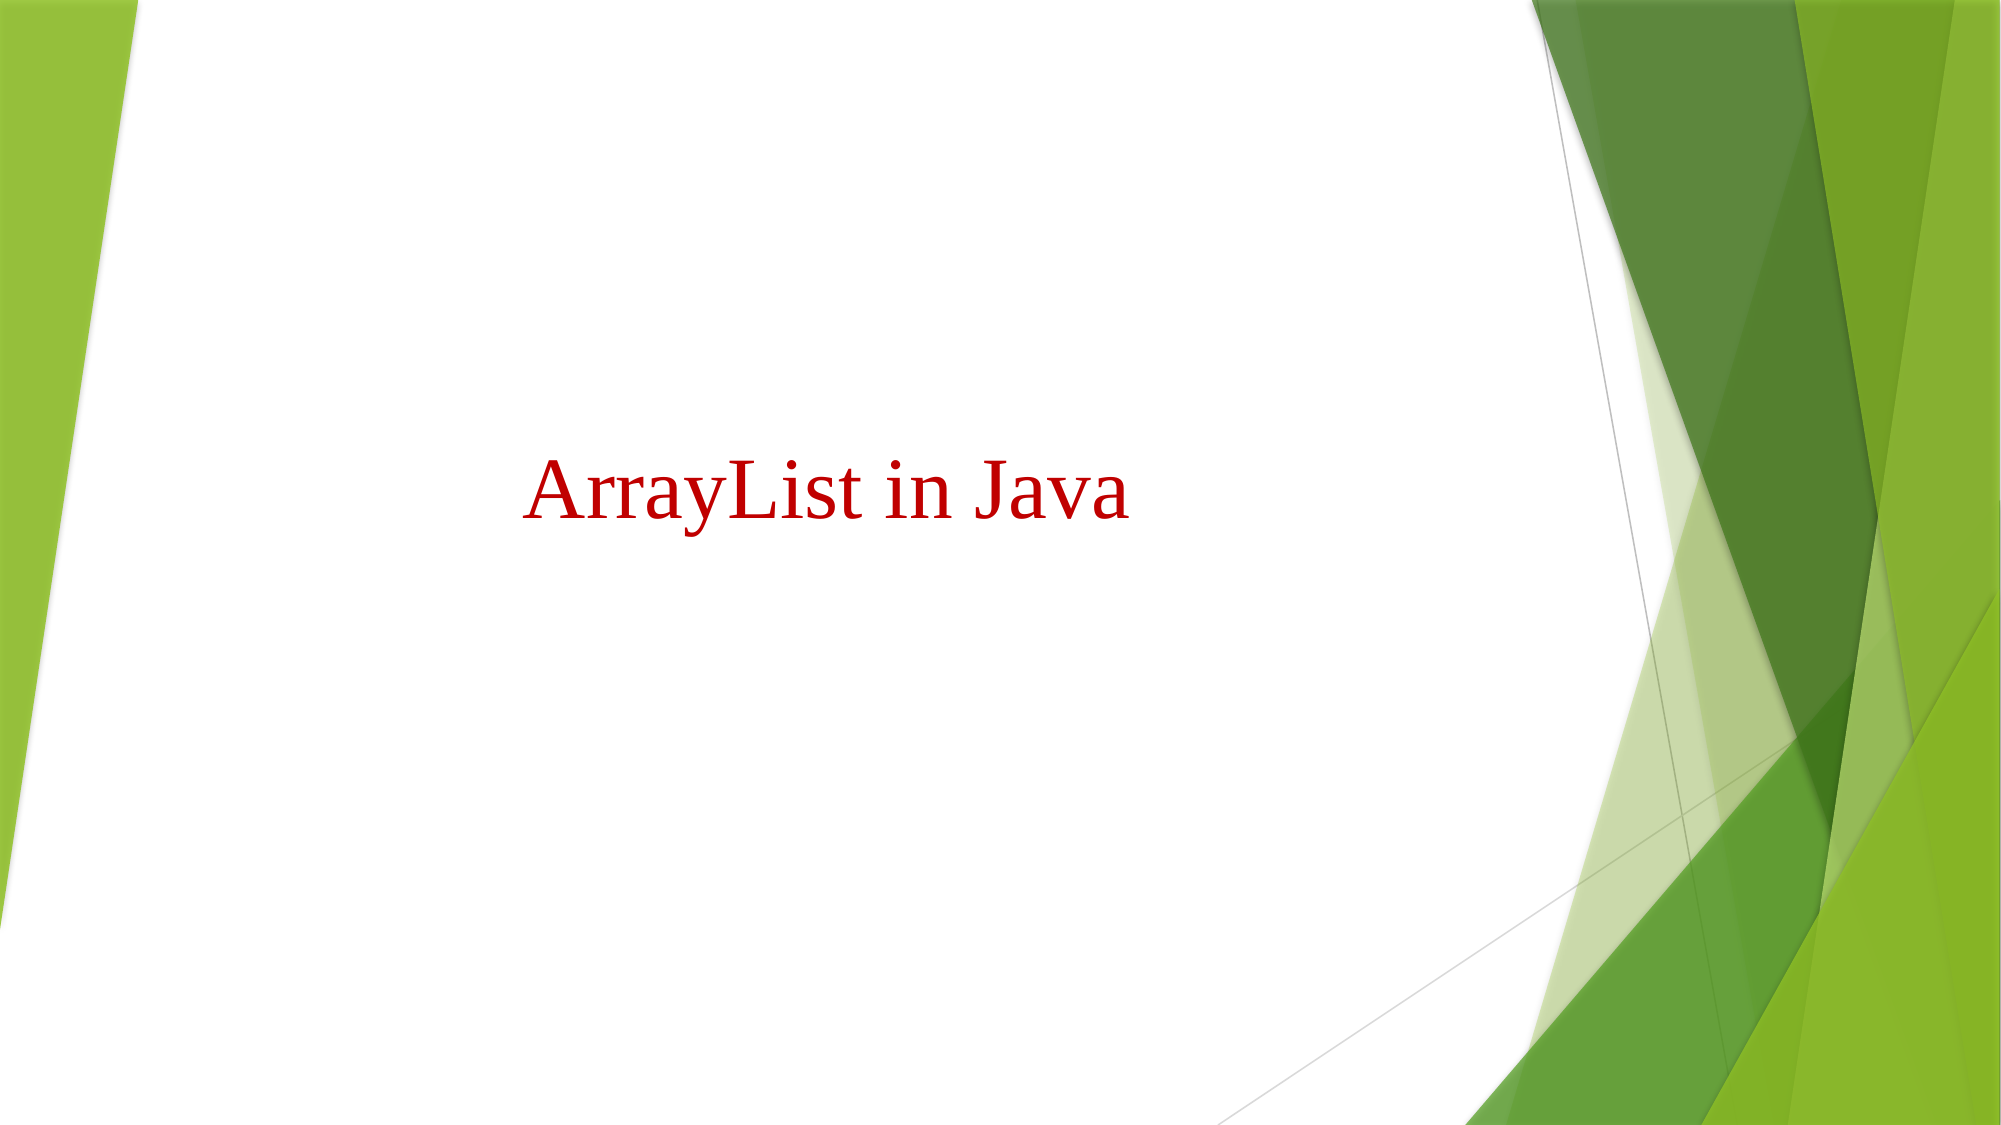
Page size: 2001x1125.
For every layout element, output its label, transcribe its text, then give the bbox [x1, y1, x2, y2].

text_box ArrayList in Java [126, 371, 1527, 654]
